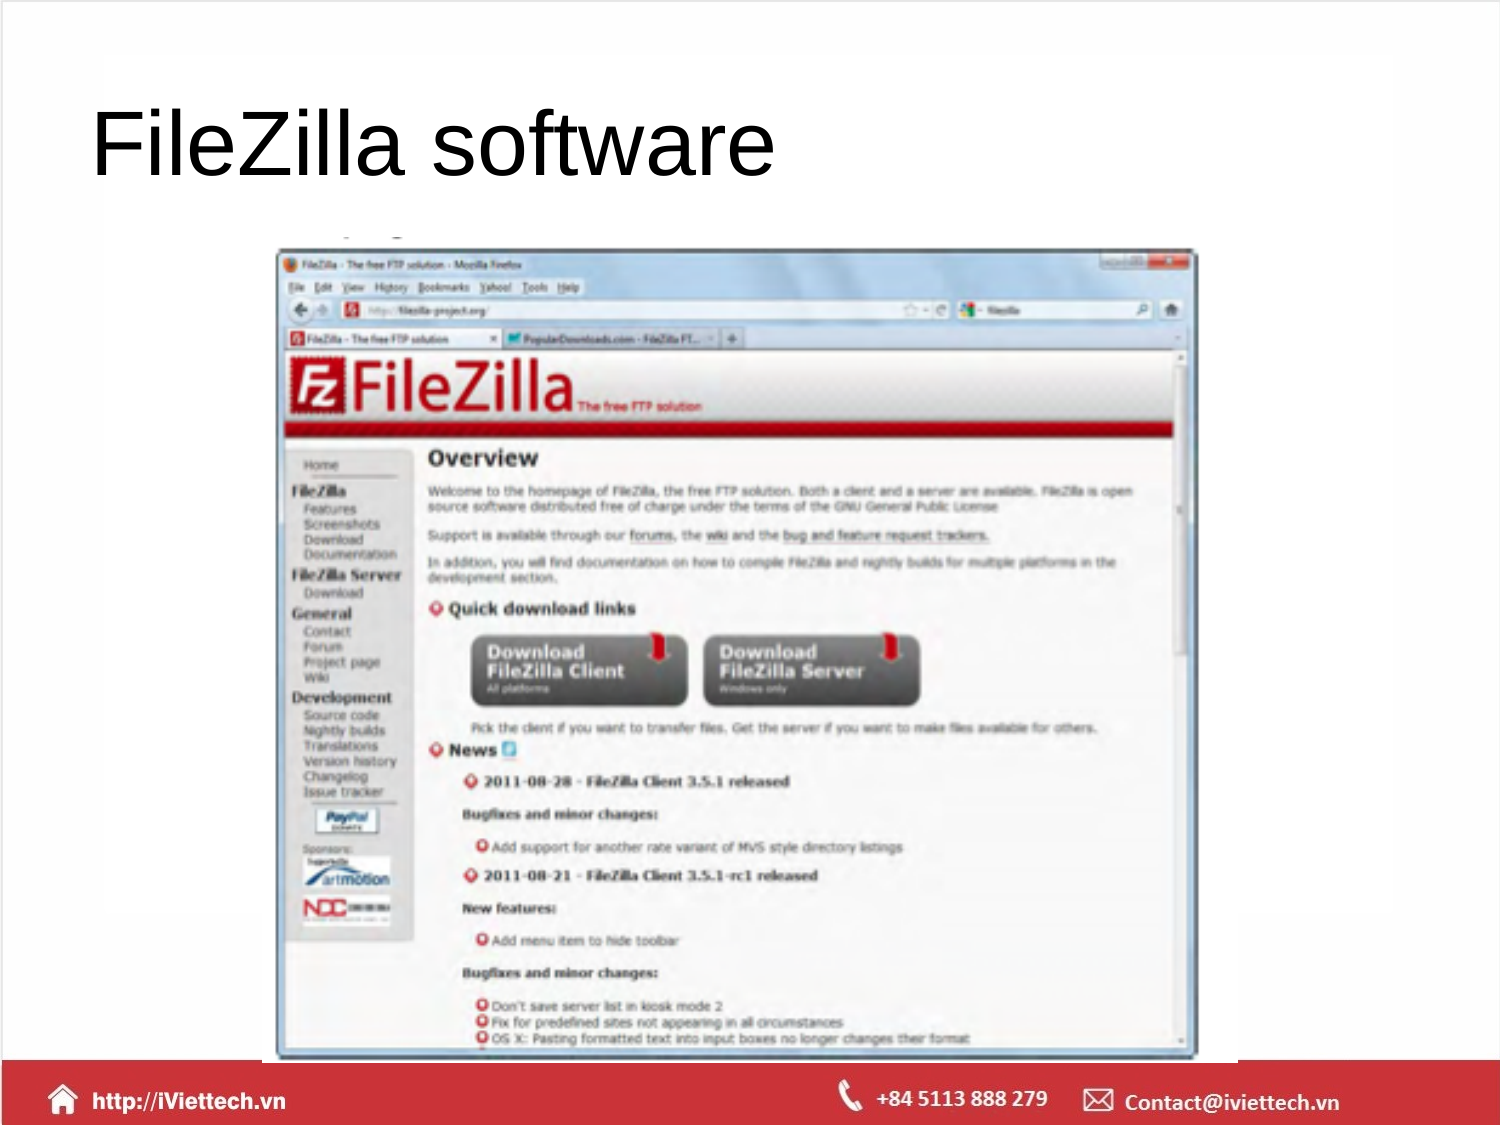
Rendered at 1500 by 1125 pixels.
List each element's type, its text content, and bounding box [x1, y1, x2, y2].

title FileZilla software [74, 44, 1426, 233]
picture [0, 0, 1500, 1125]
